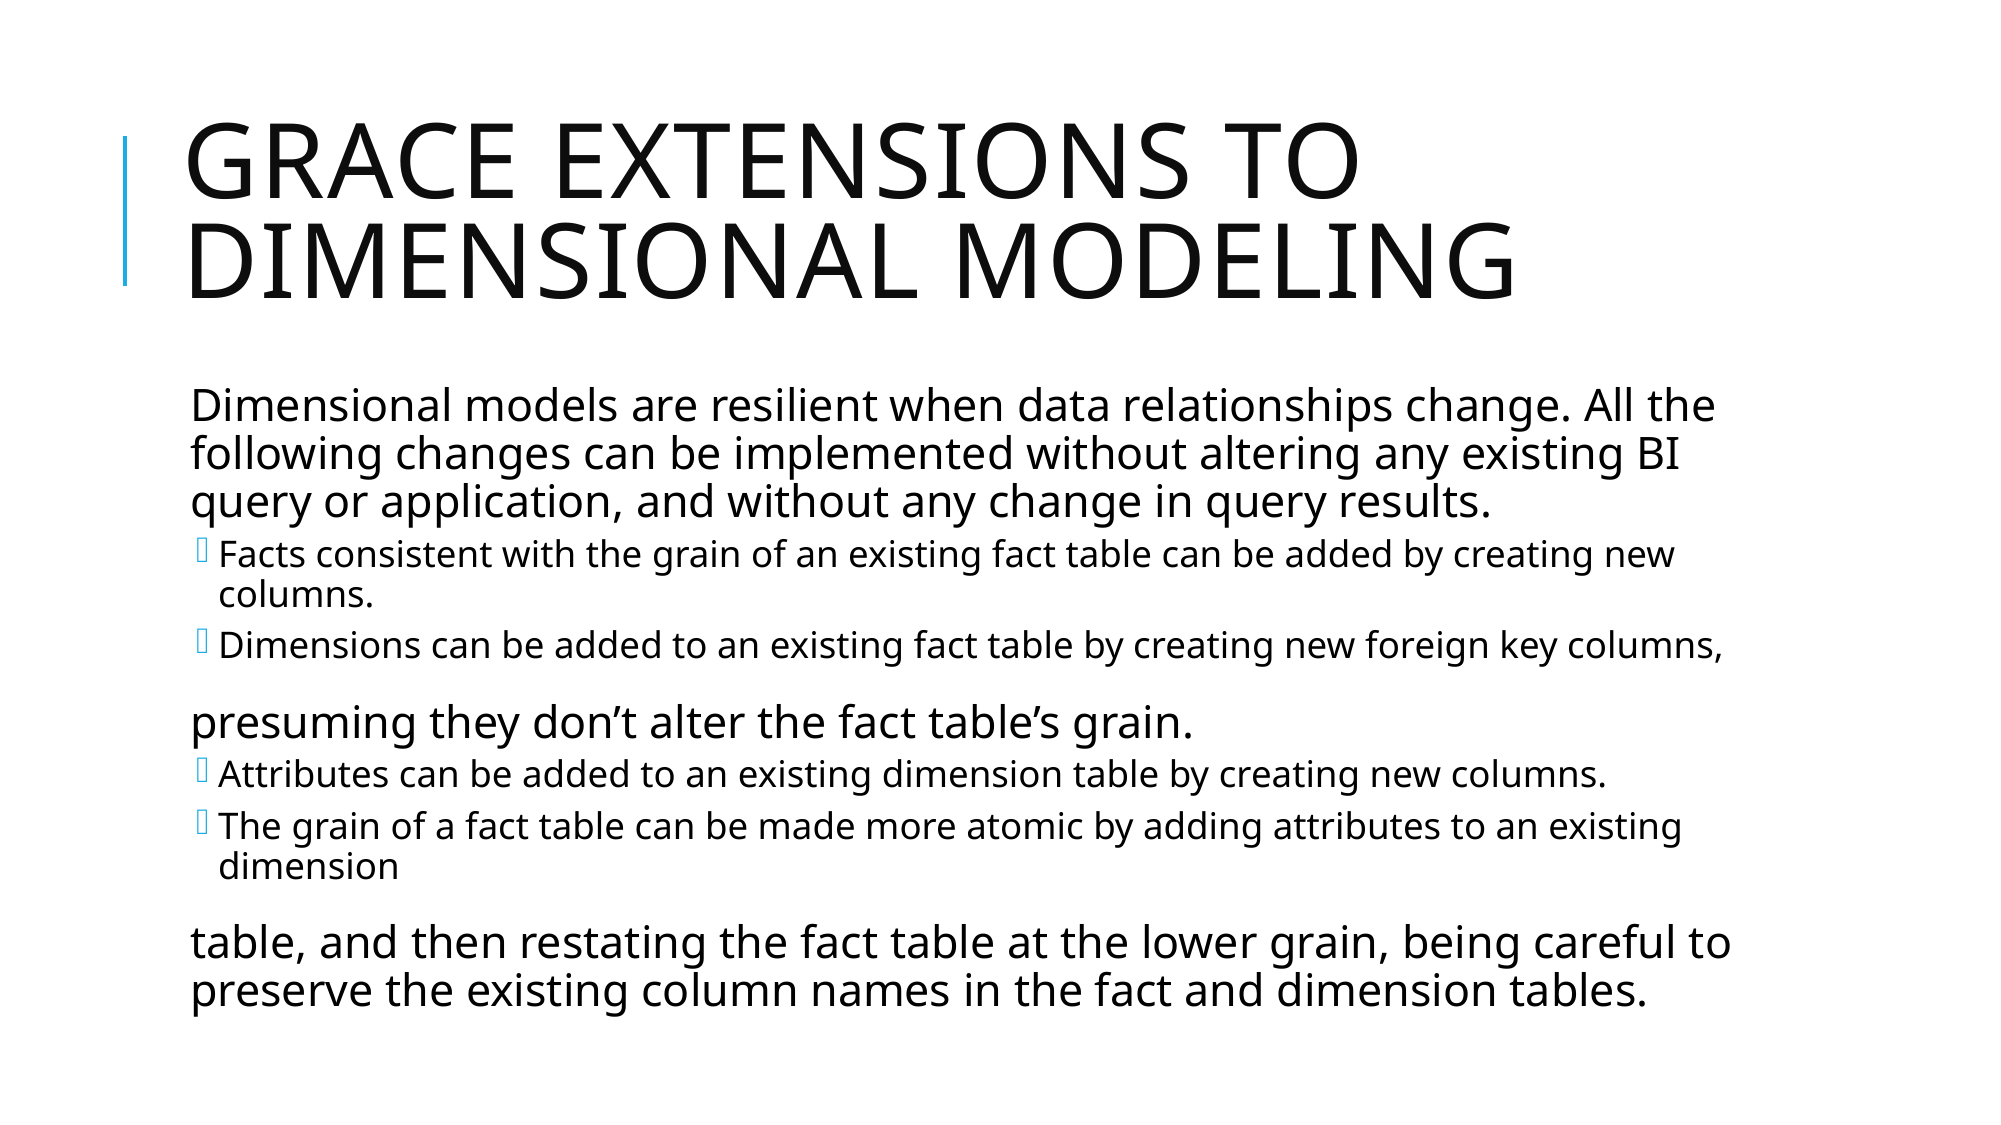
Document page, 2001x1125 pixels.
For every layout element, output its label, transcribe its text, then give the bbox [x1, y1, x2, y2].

list Dimensional models are resilient when data relationships change. All the following changes can be implemented without altering any existing BI query or application, and without any change in query results. Facts consistent with the grain of an existing fact table can be added by creating new columns. Dimensions can be added to an existing fact table by creating new foreign key columns, presuming they don’t alter the fact table’s grain. Attributes can be added to an existing dimension table by creating new columns. The grain of a fact table can be made more atomic by adding attributes to an existing dimension table, and then restating the fact table at the lower grain, being careful to preserve the existing column names in the fact and dimension tables. [168, 375, 1763, 1035]
title Grace Extensions to Dimensional Modeling [168, 96, 1763, 342]
